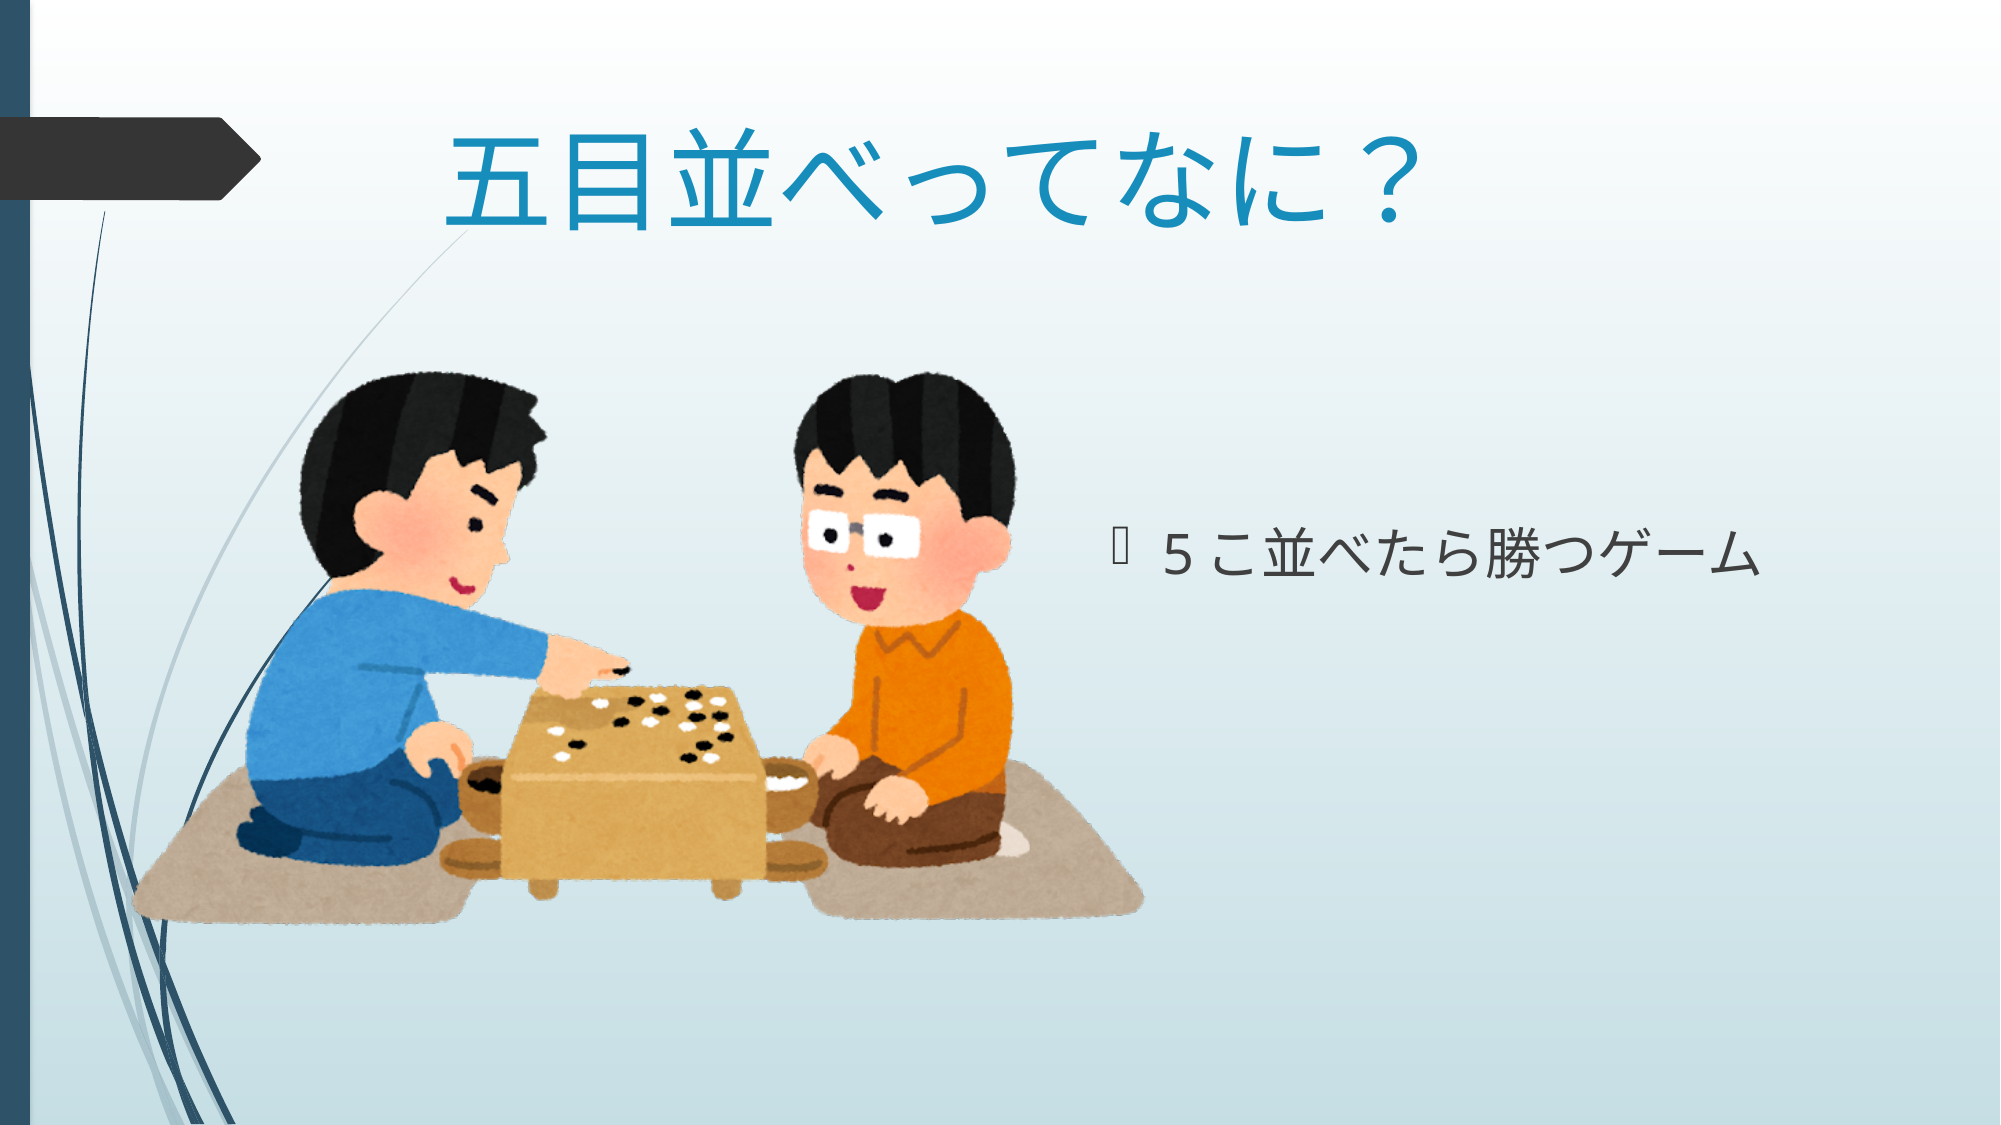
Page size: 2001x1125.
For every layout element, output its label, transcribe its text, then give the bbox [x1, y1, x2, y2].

list 5こ並べたら勝つゲーム [1193, 510, 1912, 594]
picture [88, 232, 1188, 1005]
title 五目並べってなに？ [425, 102, 1888, 313]
